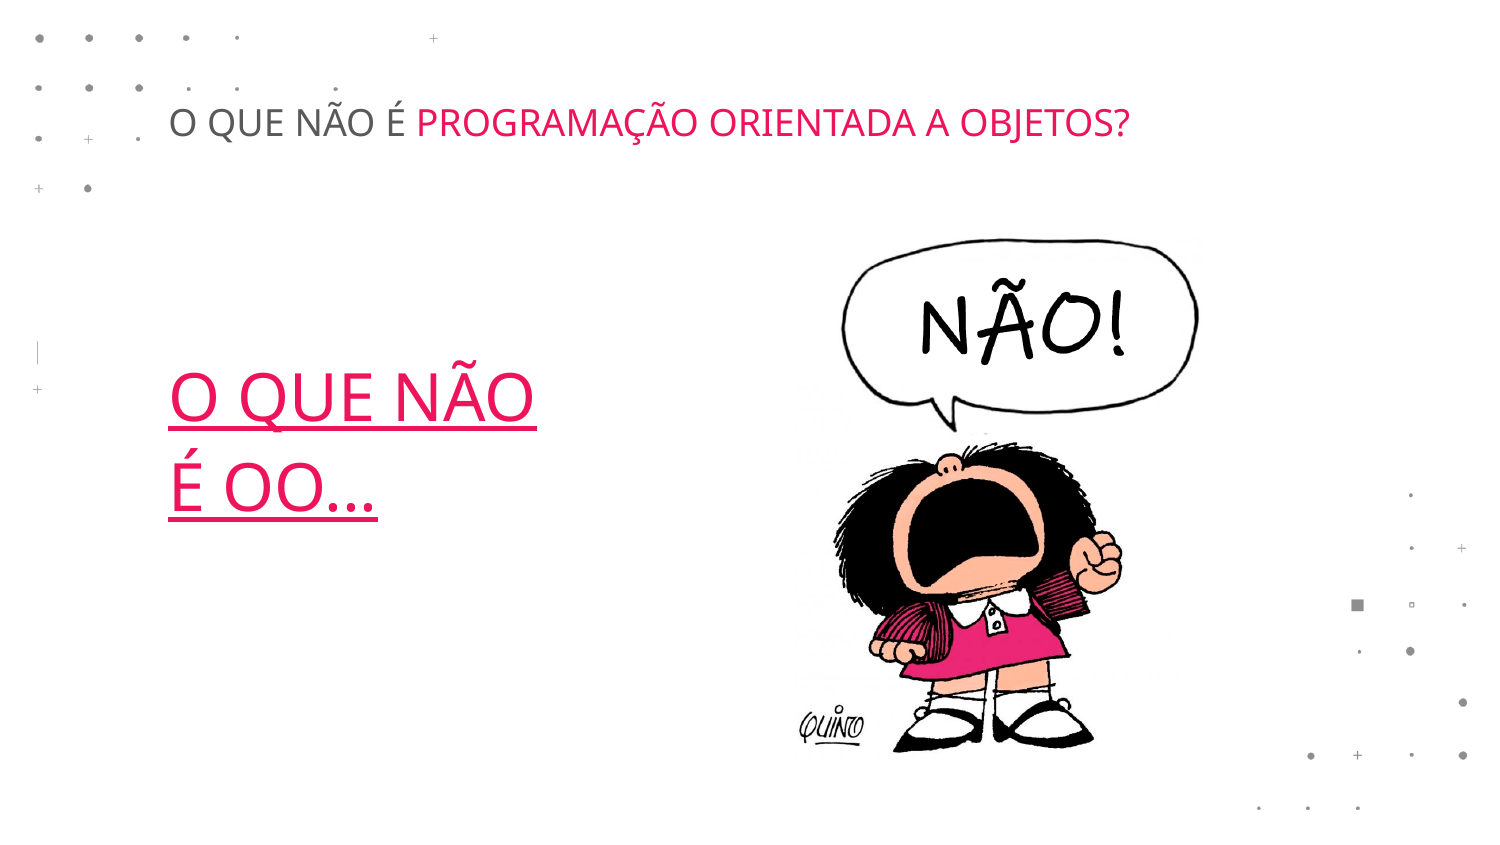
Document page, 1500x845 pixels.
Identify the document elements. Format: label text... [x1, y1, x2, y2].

text_box O QUE NÃO É PROGRAMAÇÃO ORIENTADA A OBJETOS? [153, 91, 1347, 151]
picture [33, 34, 1467, 810]
text_box O QUE NÃO É OO... [153, 347, 750, 544]
